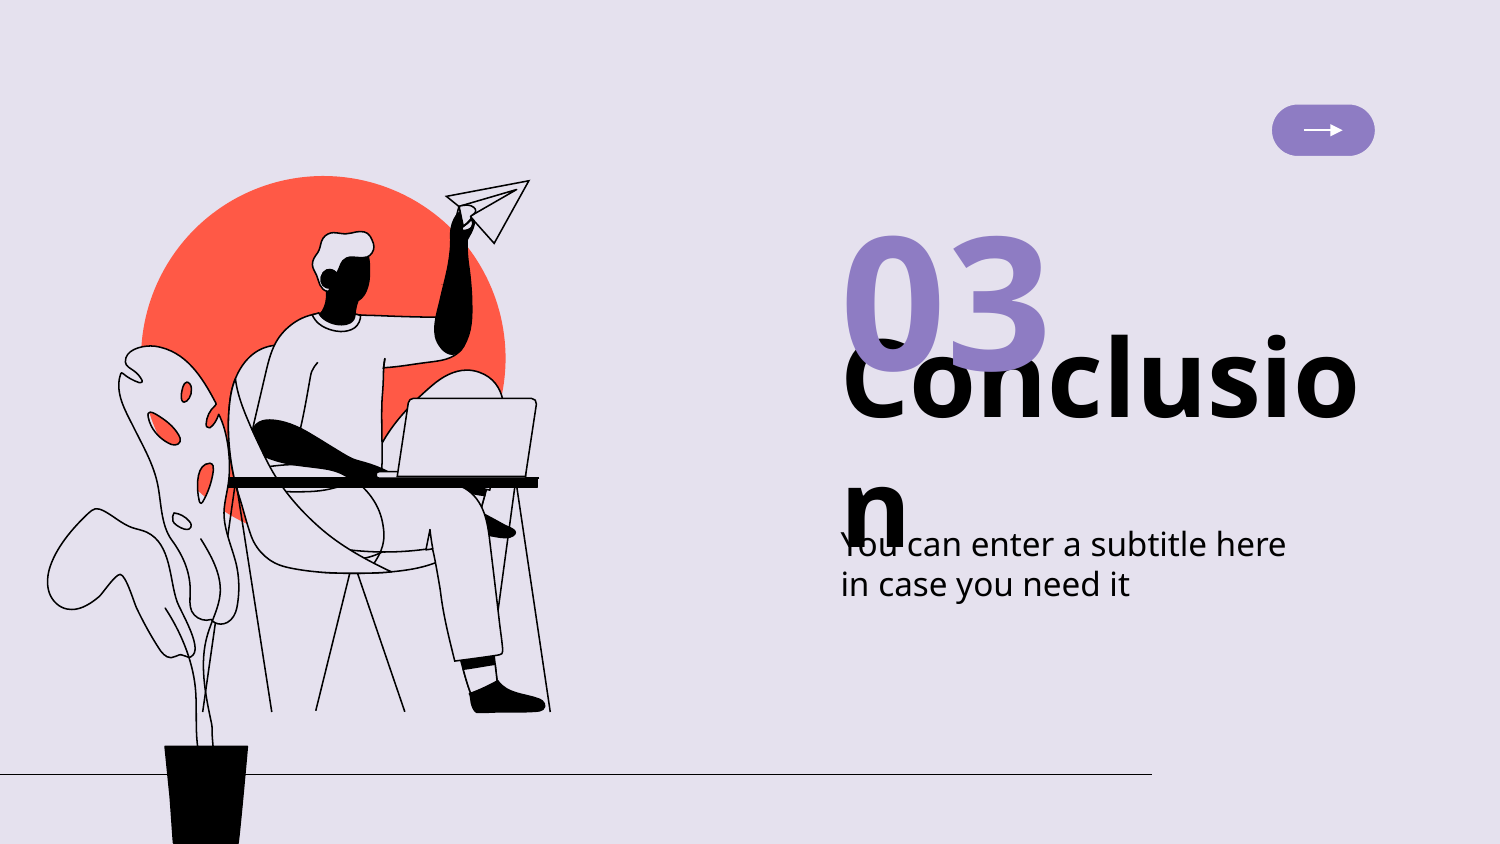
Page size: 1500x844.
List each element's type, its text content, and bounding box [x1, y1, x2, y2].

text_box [202, 180, 551, 713]
text_box [290, 175, 357, 179]
title Conclusion [825, 370, 1399, 509]
title 03 [825, 169, 1146, 374]
text_box [141, 226, 197, 344]
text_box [46, 345, 248, 844]
subtitle You can enter a subtitle here in case you need it [825, 508, 1339, 624]
